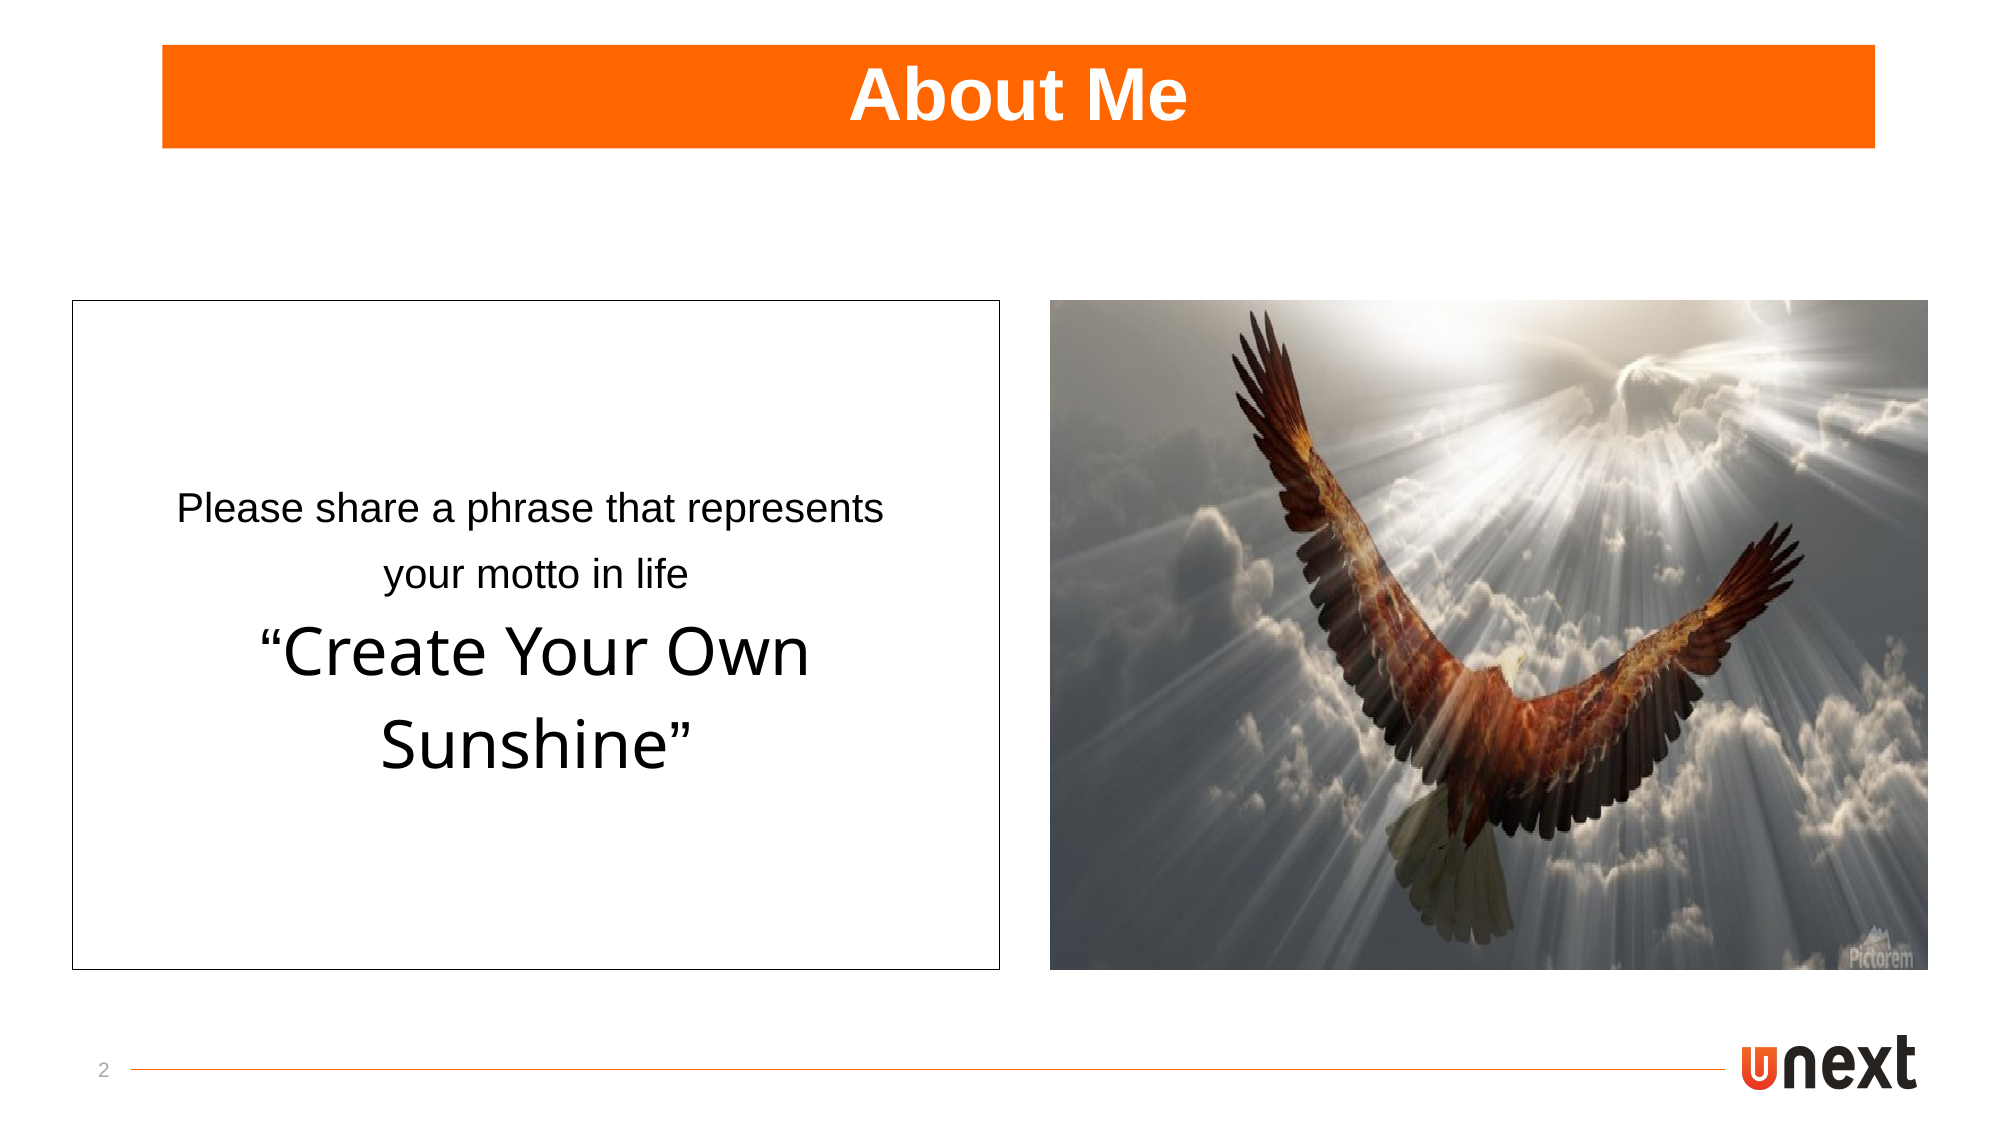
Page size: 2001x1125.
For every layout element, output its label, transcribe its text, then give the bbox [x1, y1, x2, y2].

text_box Please share a phrase that represents your motto in life “Create Your Own Sunshine” [72, 300, 1000, 970]
picture [1049, 300, 1928, 970]
slide_number 2 [48, 1047, 110, 1091]
title About Me [162, 44, 1876, 149]
picture [1742, 1035, 1917, 1090]
